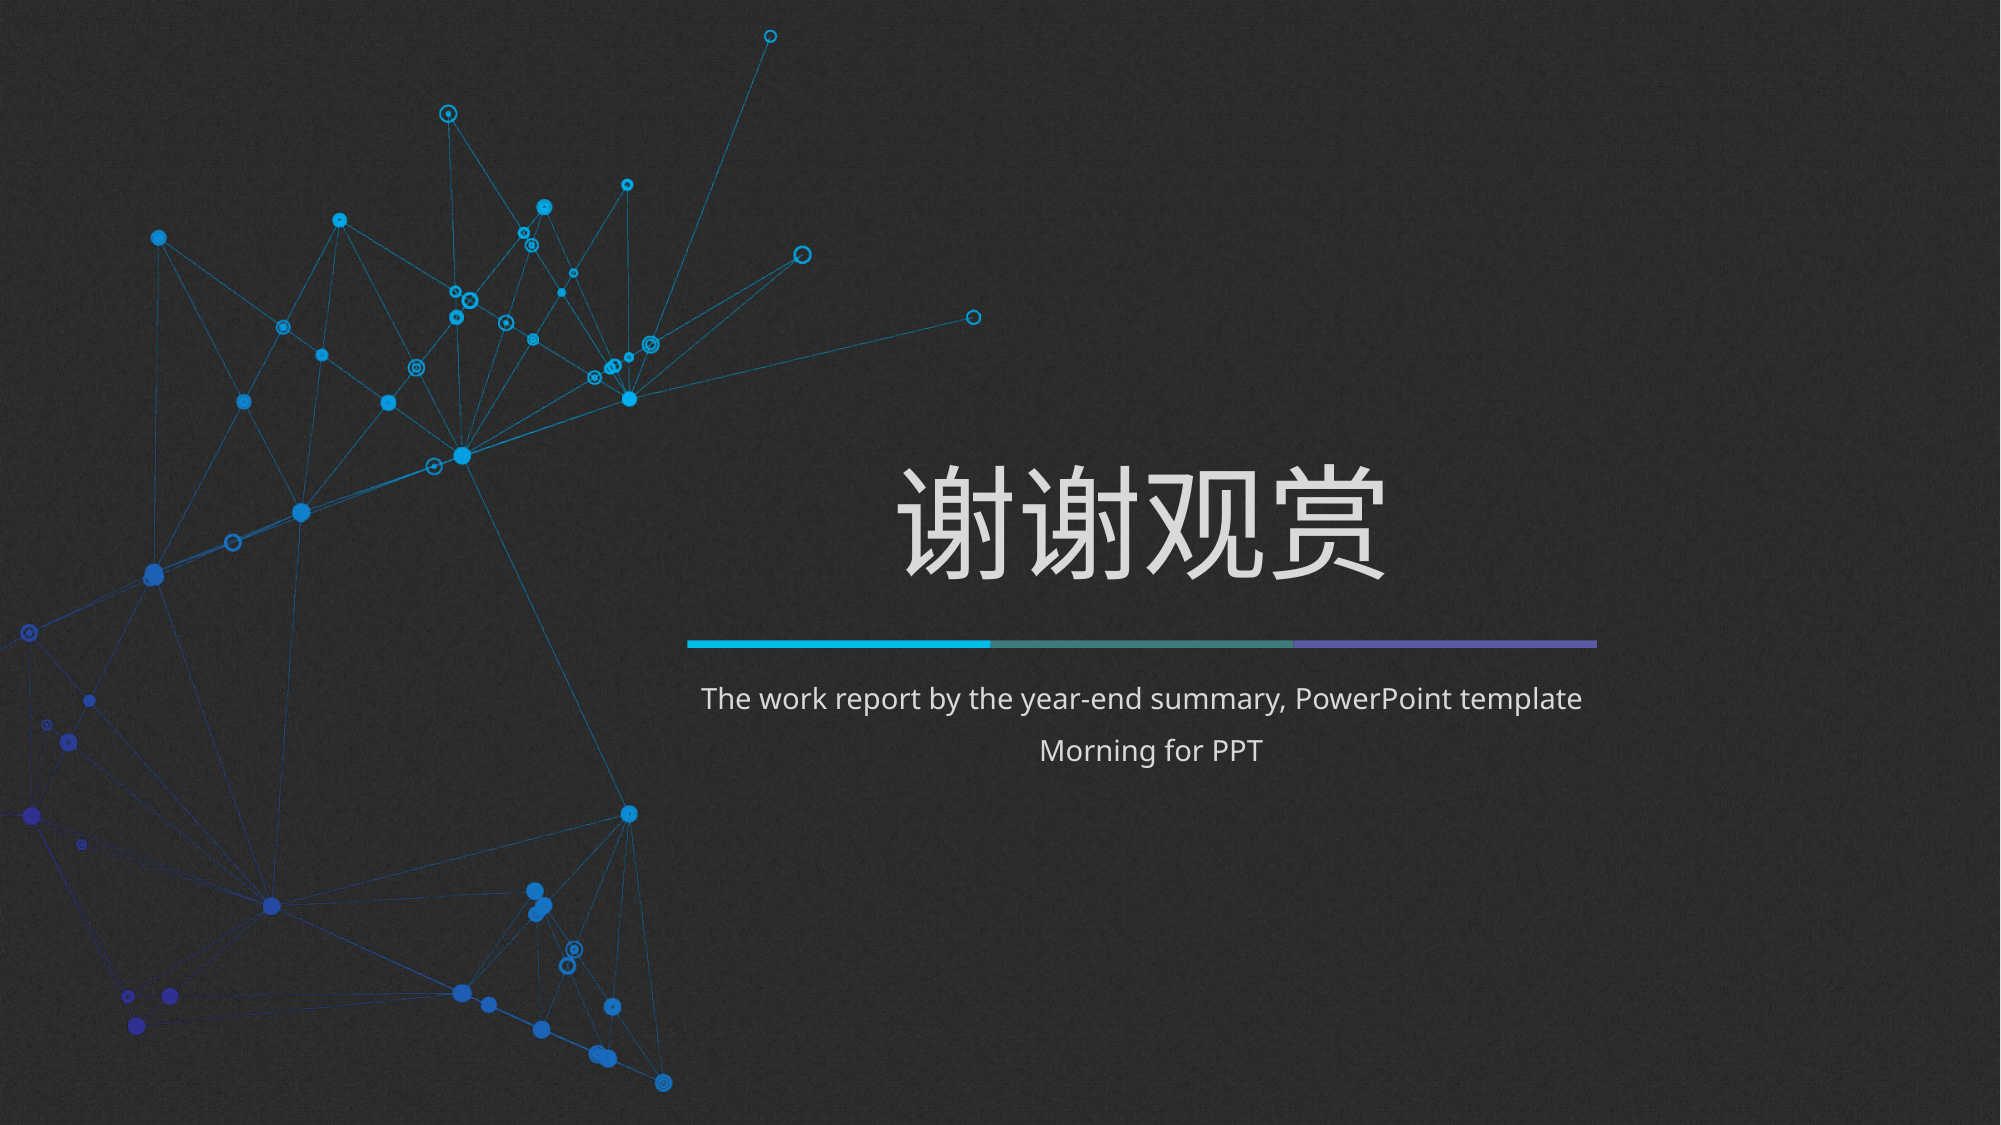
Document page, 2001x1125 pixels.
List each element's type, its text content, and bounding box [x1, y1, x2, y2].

text_box 谢谢观赏 [981, 438, 1407, 604]
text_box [980, 640, 1597, 648]
picture [0, 0, 2001, 1125]
text_box The work report by the year-end summary, PowerPoint template [981, 672, 1599, 723]
text_box Morning for PPT [1024, 724, 1279, 775]
